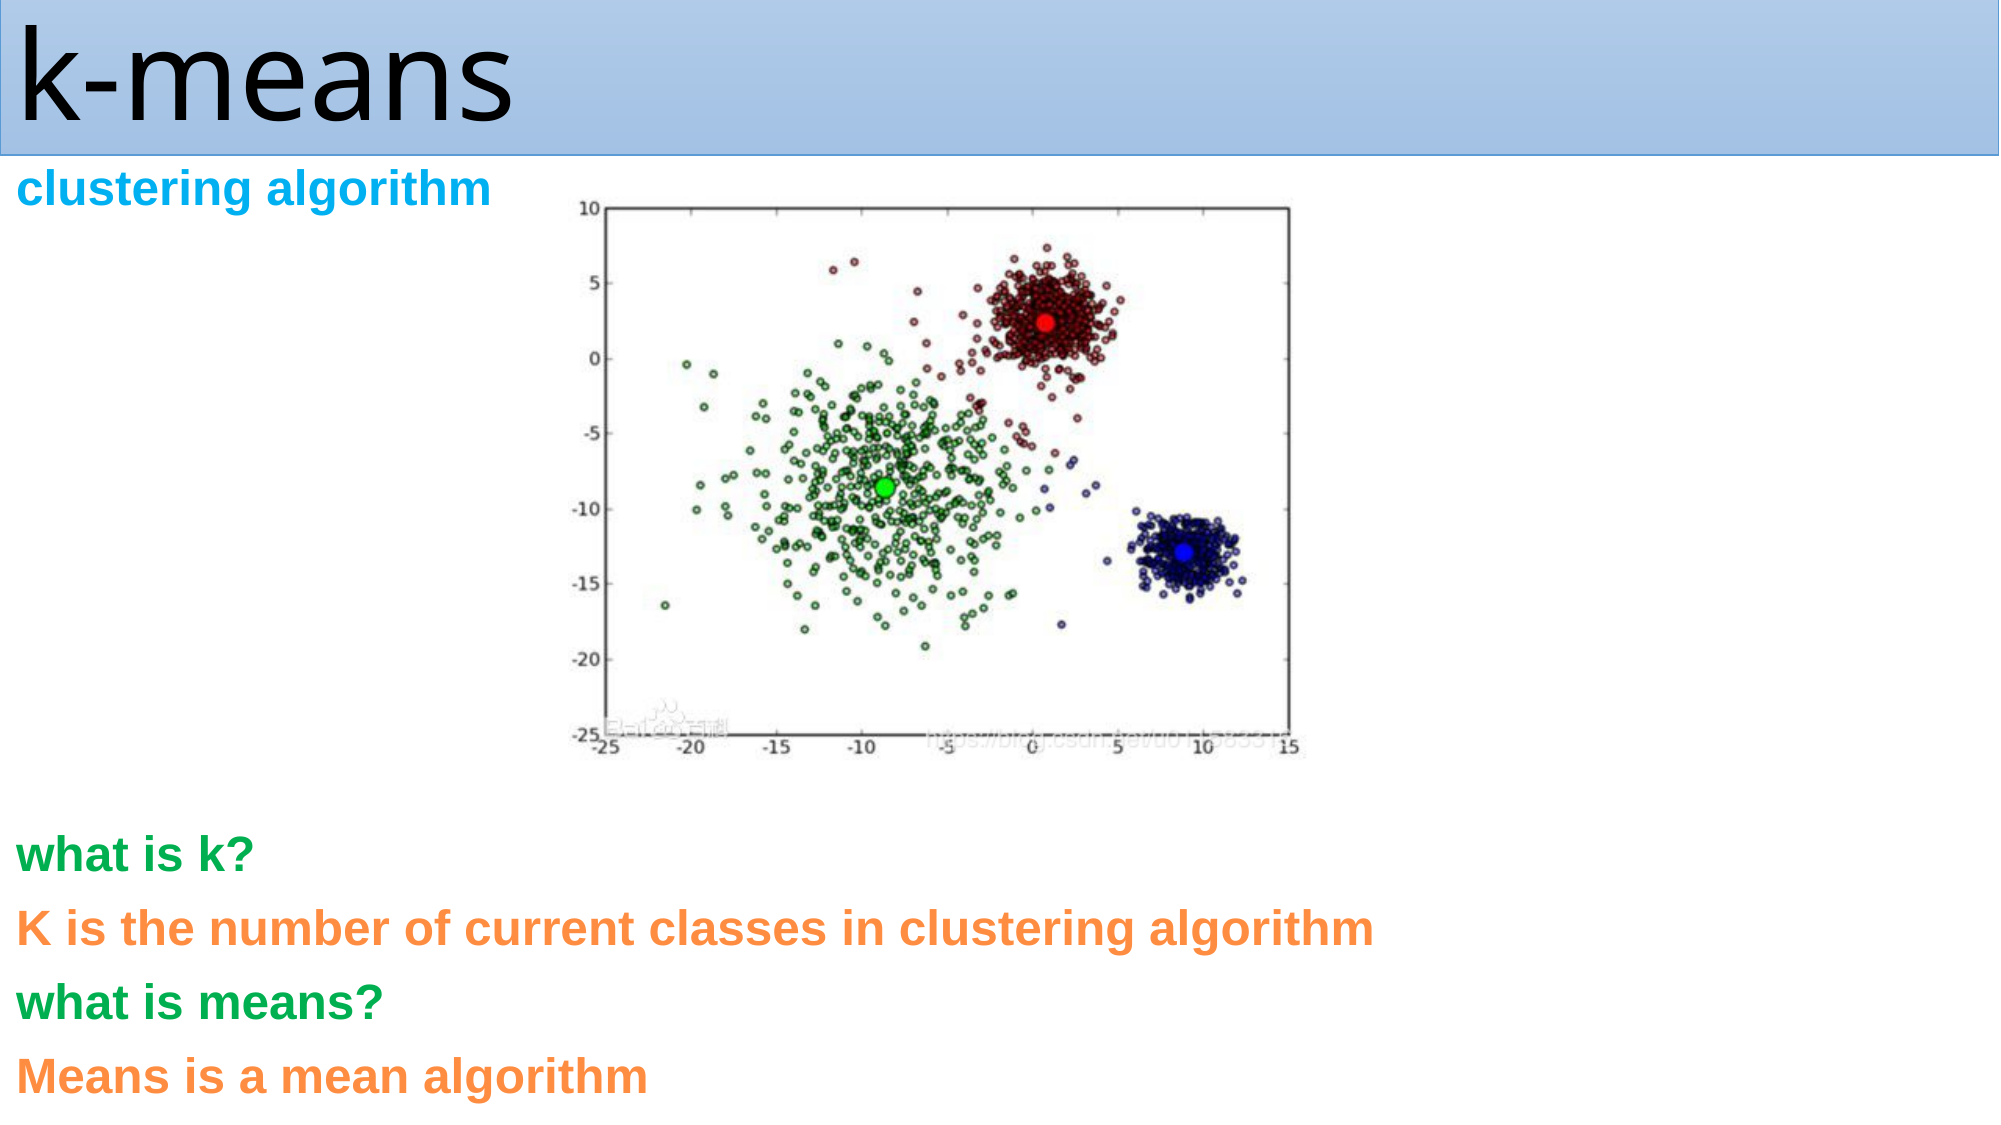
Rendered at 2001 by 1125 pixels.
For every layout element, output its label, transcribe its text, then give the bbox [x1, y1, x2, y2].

picture [568, 185, 1308, 768]
title k-means [0, 0, 1999, 156]
subtitle clustering algorithm what is k? K is the number of current classes in clustering algorithm what is means? Means is a mean algorithm [1, 155, 1999, 1116]
